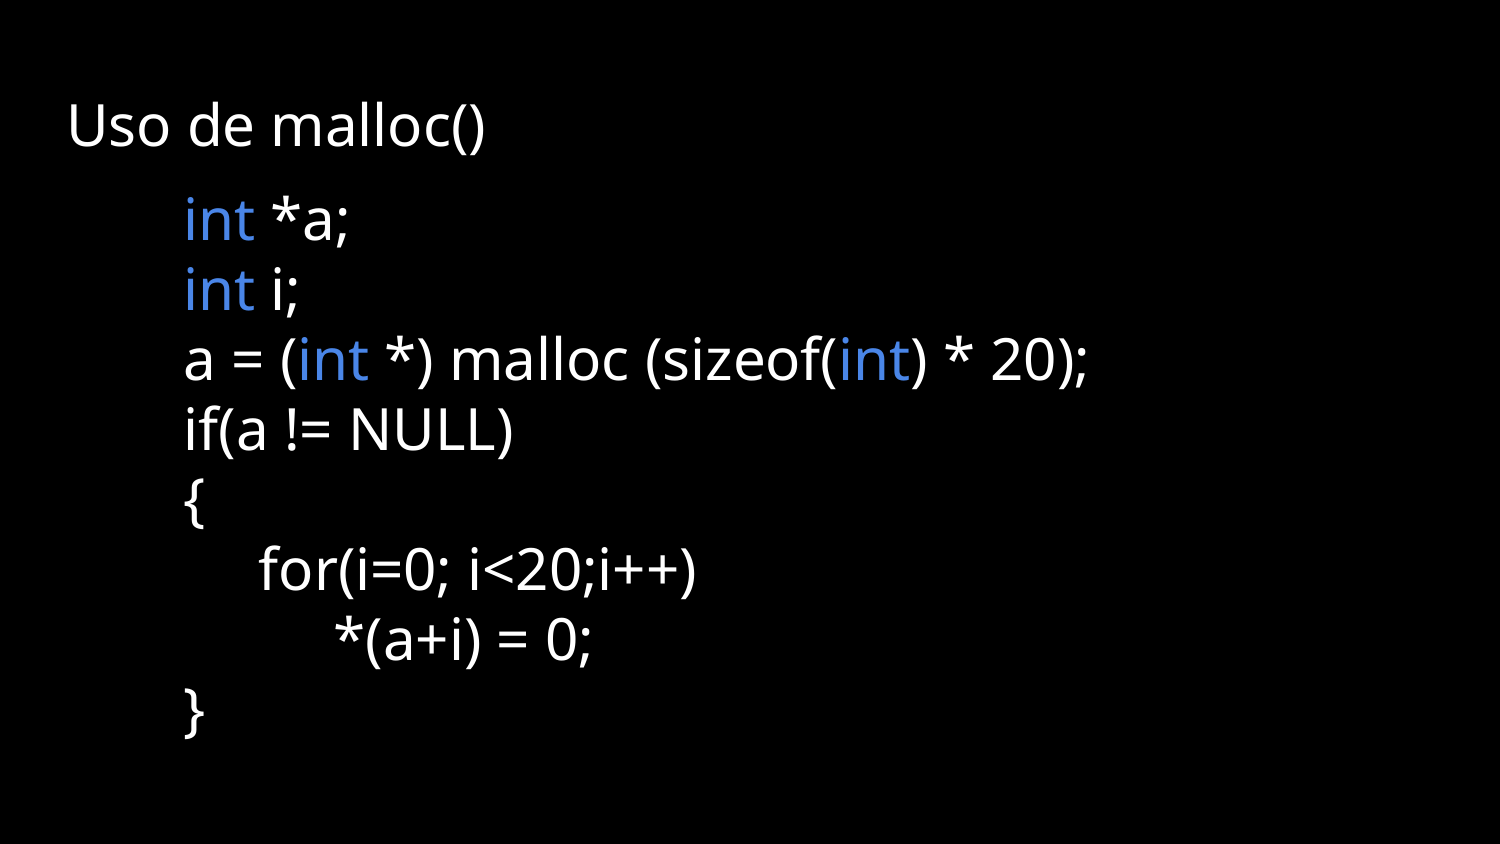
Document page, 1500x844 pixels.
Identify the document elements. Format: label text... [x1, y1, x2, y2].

text_box int *a; int i; a = (int *) malloc (sizeof(int) * 20); if(a != NULL) { for(i=0; i<20;i++) *(a+i) = 0; } [168, 166, 1423, 844]
title Uso de malloc() [51, 72, 1449, 167]
